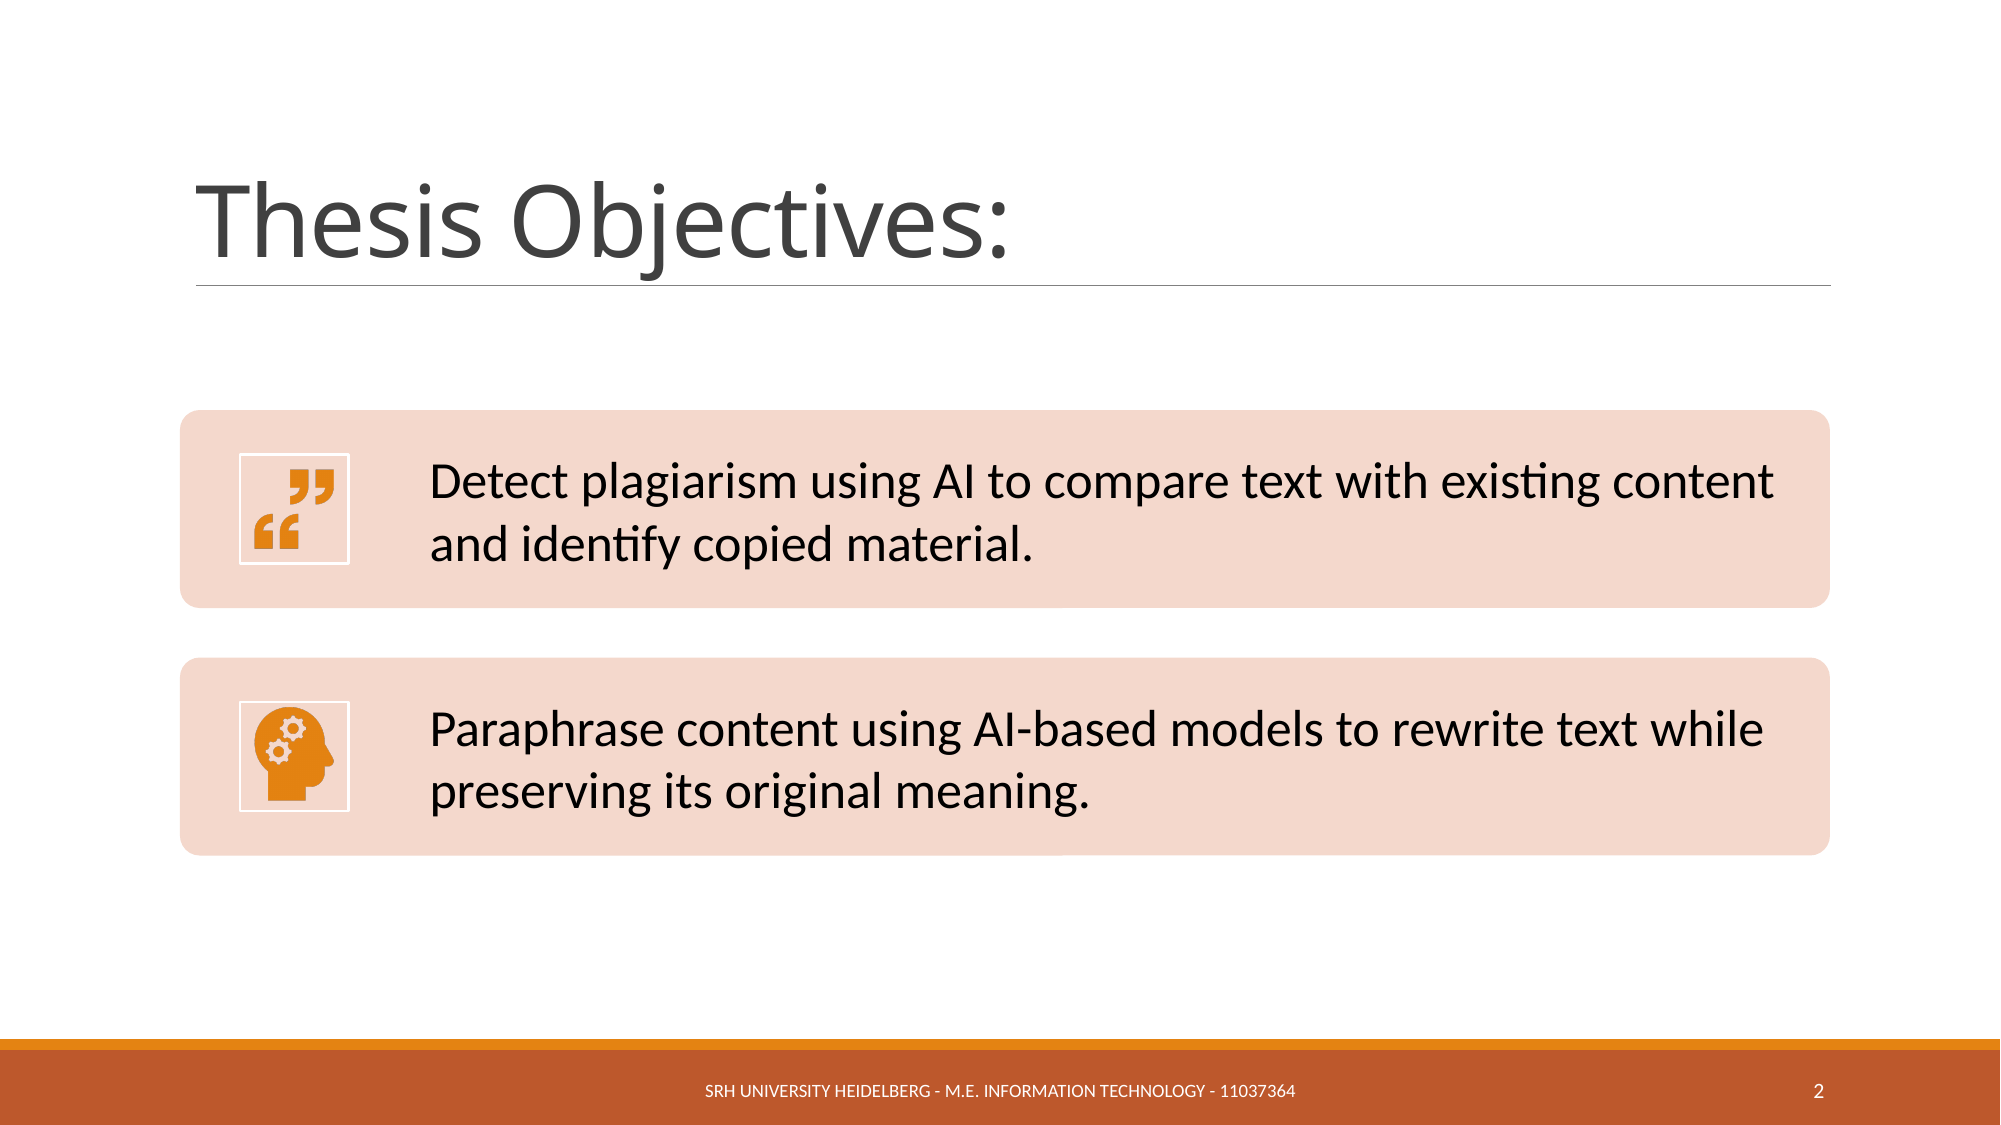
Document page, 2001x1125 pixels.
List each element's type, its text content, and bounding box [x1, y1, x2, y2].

slide_number 2 [1624, 1059, 1840, 1120]
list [179, 302, 1831, 964]
footer SRH University Heidelberg - M.E. Information Technology - 11037364 [604, 1059, 1396, 1120]
title Thesis Objectives: [180, 47, 1830, 285]
